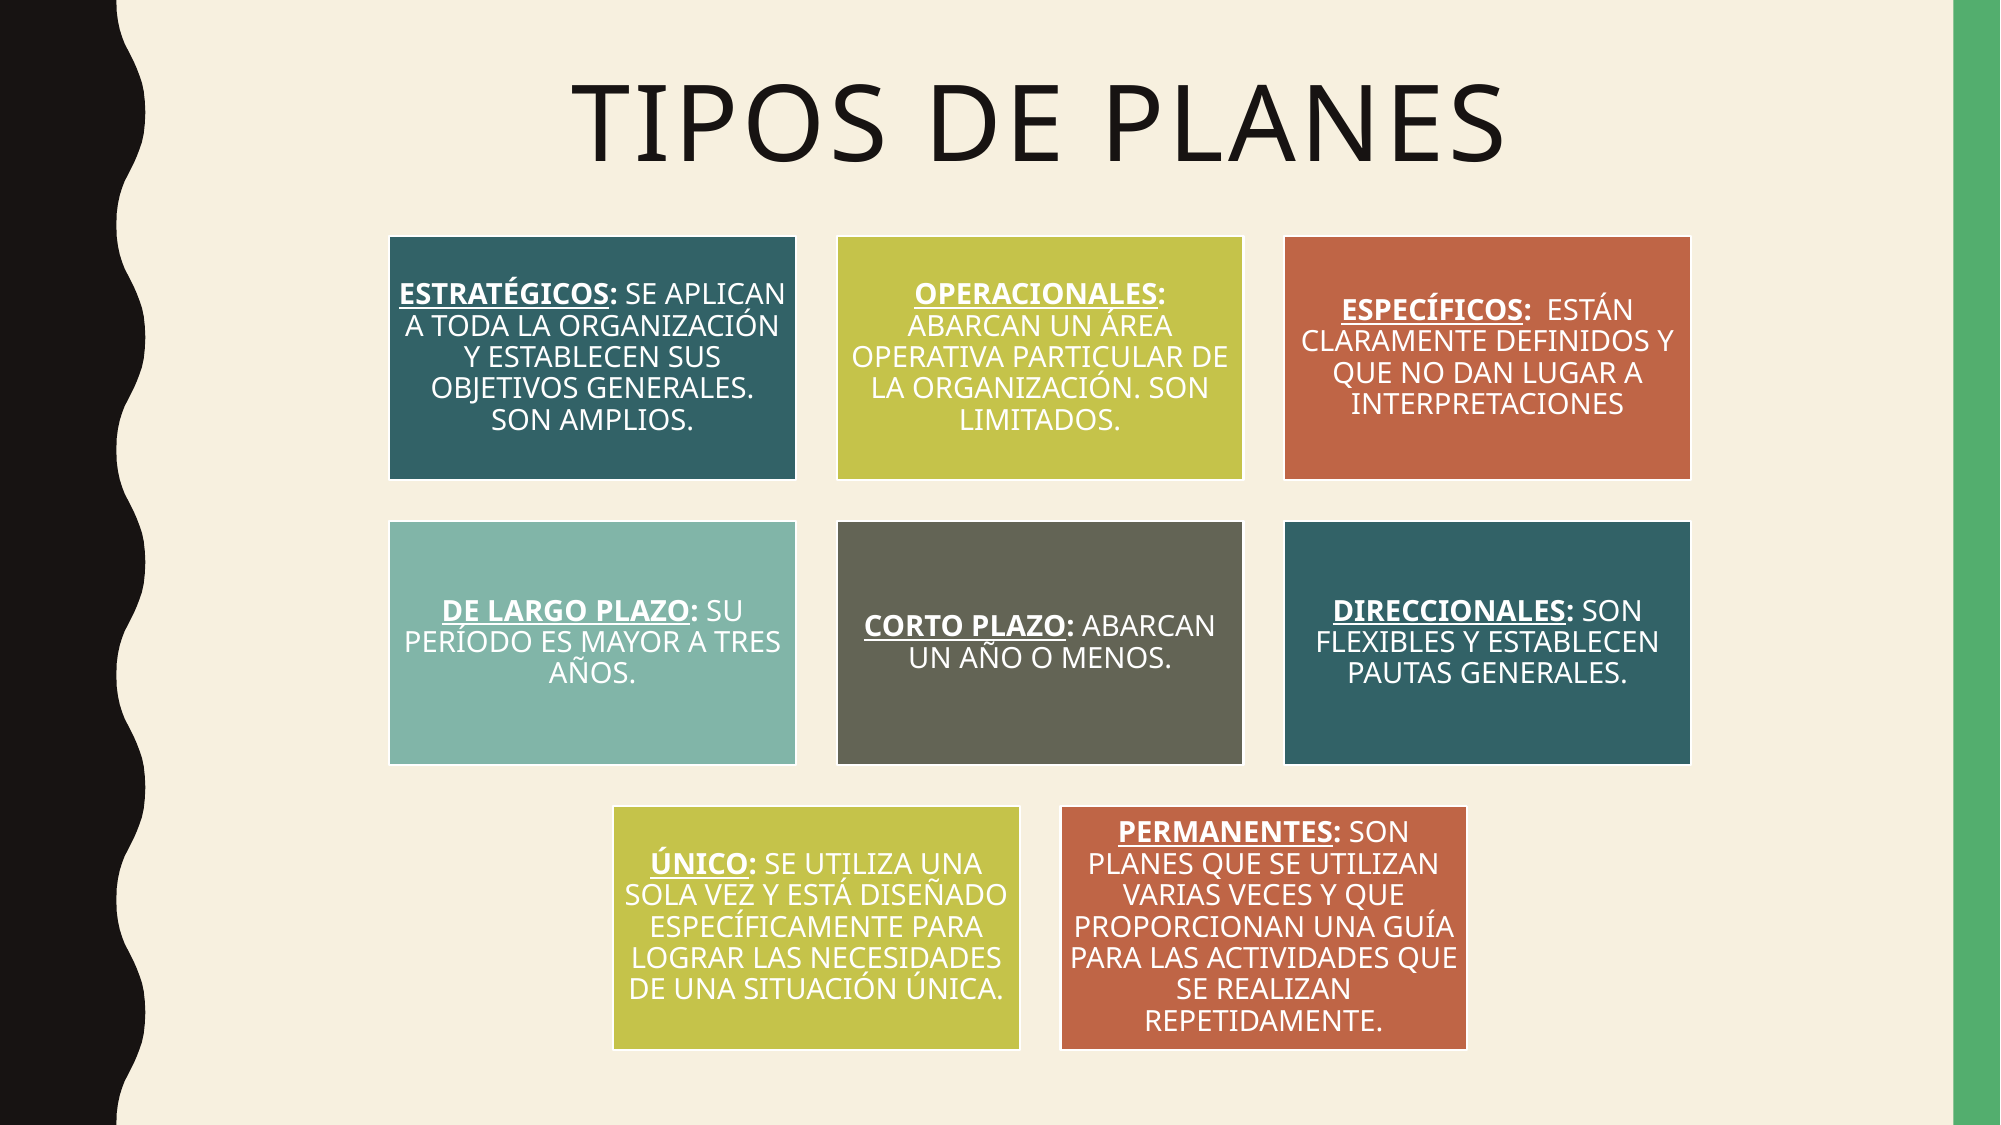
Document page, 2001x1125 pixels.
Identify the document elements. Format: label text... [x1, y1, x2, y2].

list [205, 235, 1875, 1050]
title TIPOS DE PLANES [205, 62, 1875, 235]
